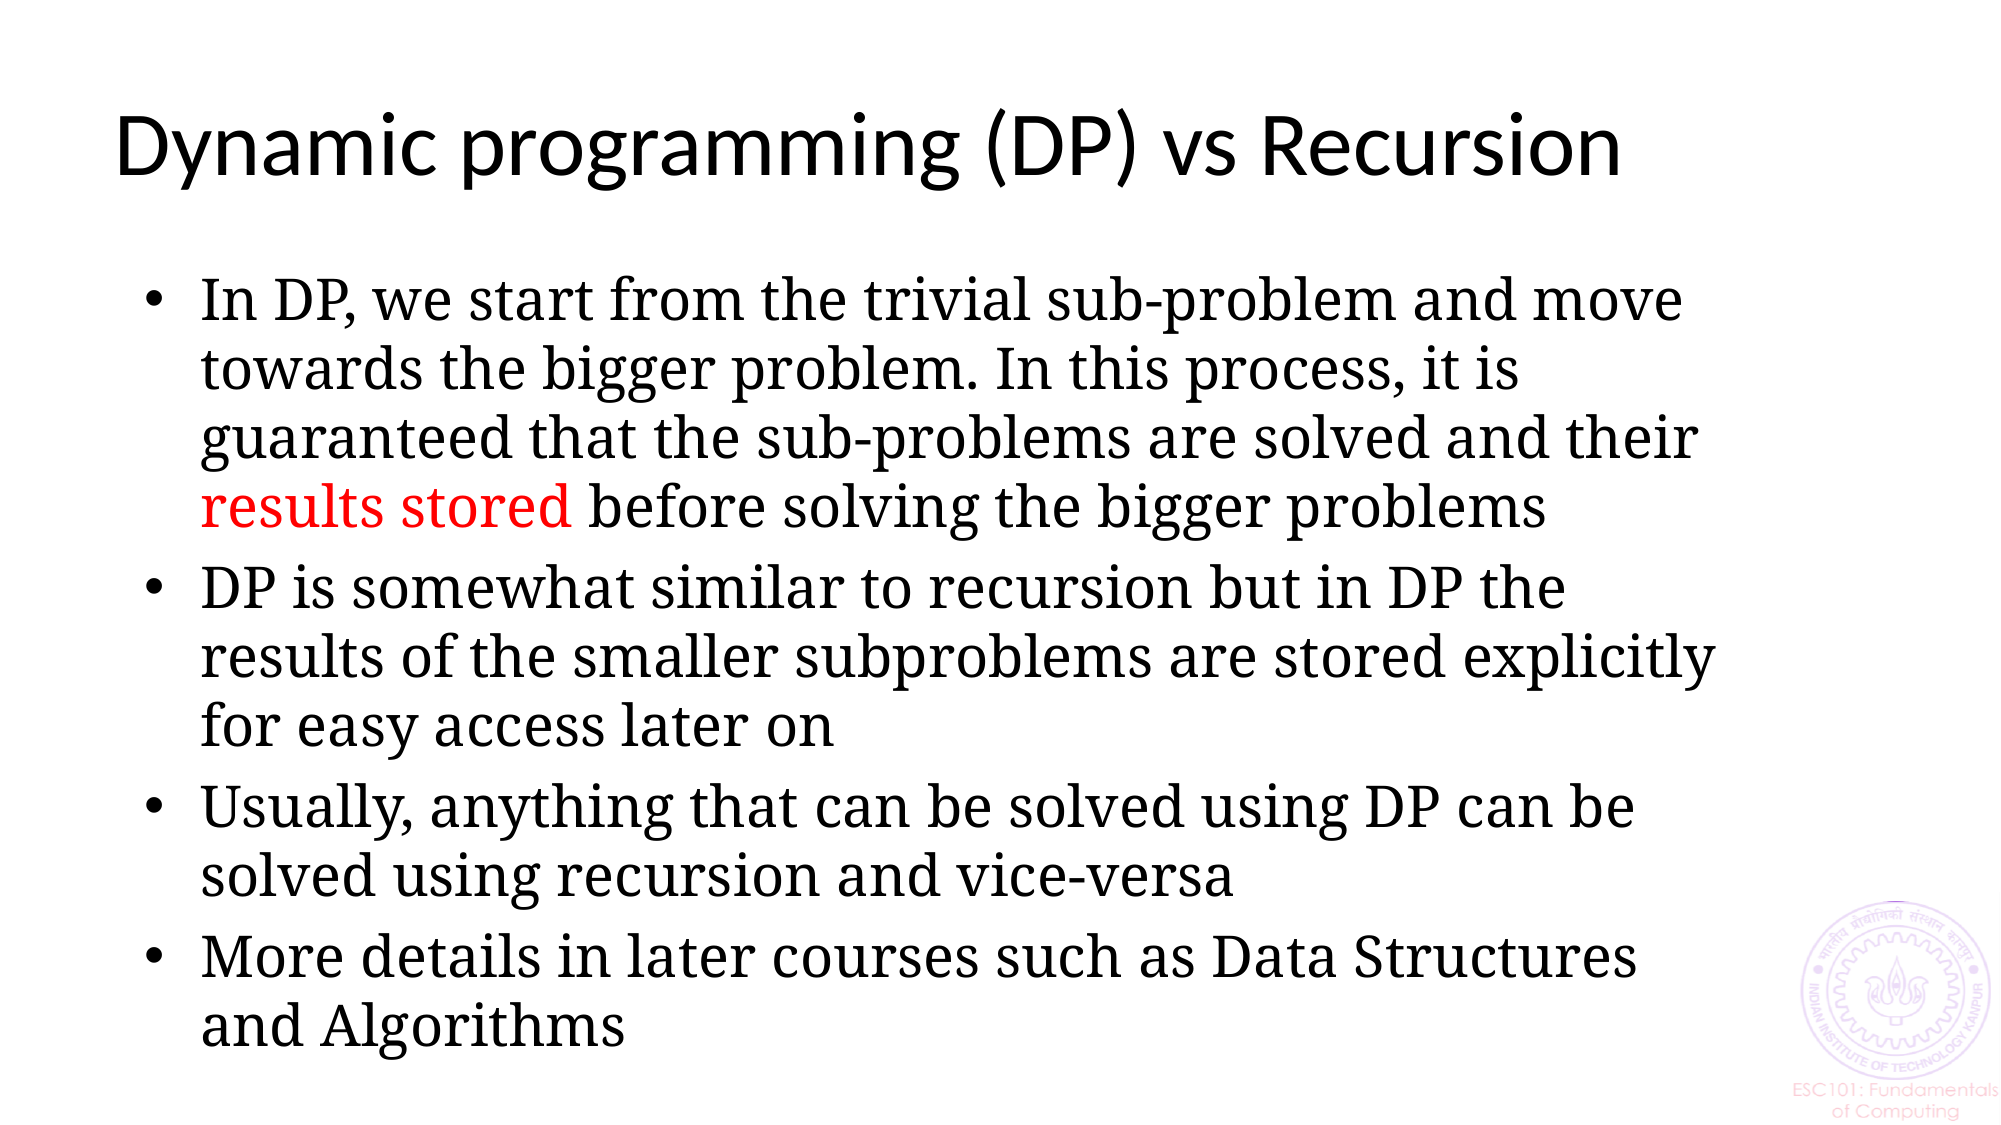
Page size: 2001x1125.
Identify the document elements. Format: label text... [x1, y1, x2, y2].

slide_number 22 [1433, 1042, 1900, 1103]
title Dynamic programming (DP) vs Recursion [99, 45, 1900, 233]
picture [1787, 892, 2000, 1125]
list In DP, we start from the trivial sub-problem and move towards the bigger problem. In this process, it is guaranteed that the sub-problems are solved and their results stored before solving the bigger problems DP is somewhat similar to recursion but in DP the results of the smaller subproblems are stored explicitly for easy access later on Usually, anything that can be solved using DP can be solved using recursion and vice-versa More details in later courses such as Data Structures and Algorithms [129, 255, 1770, 1073]
